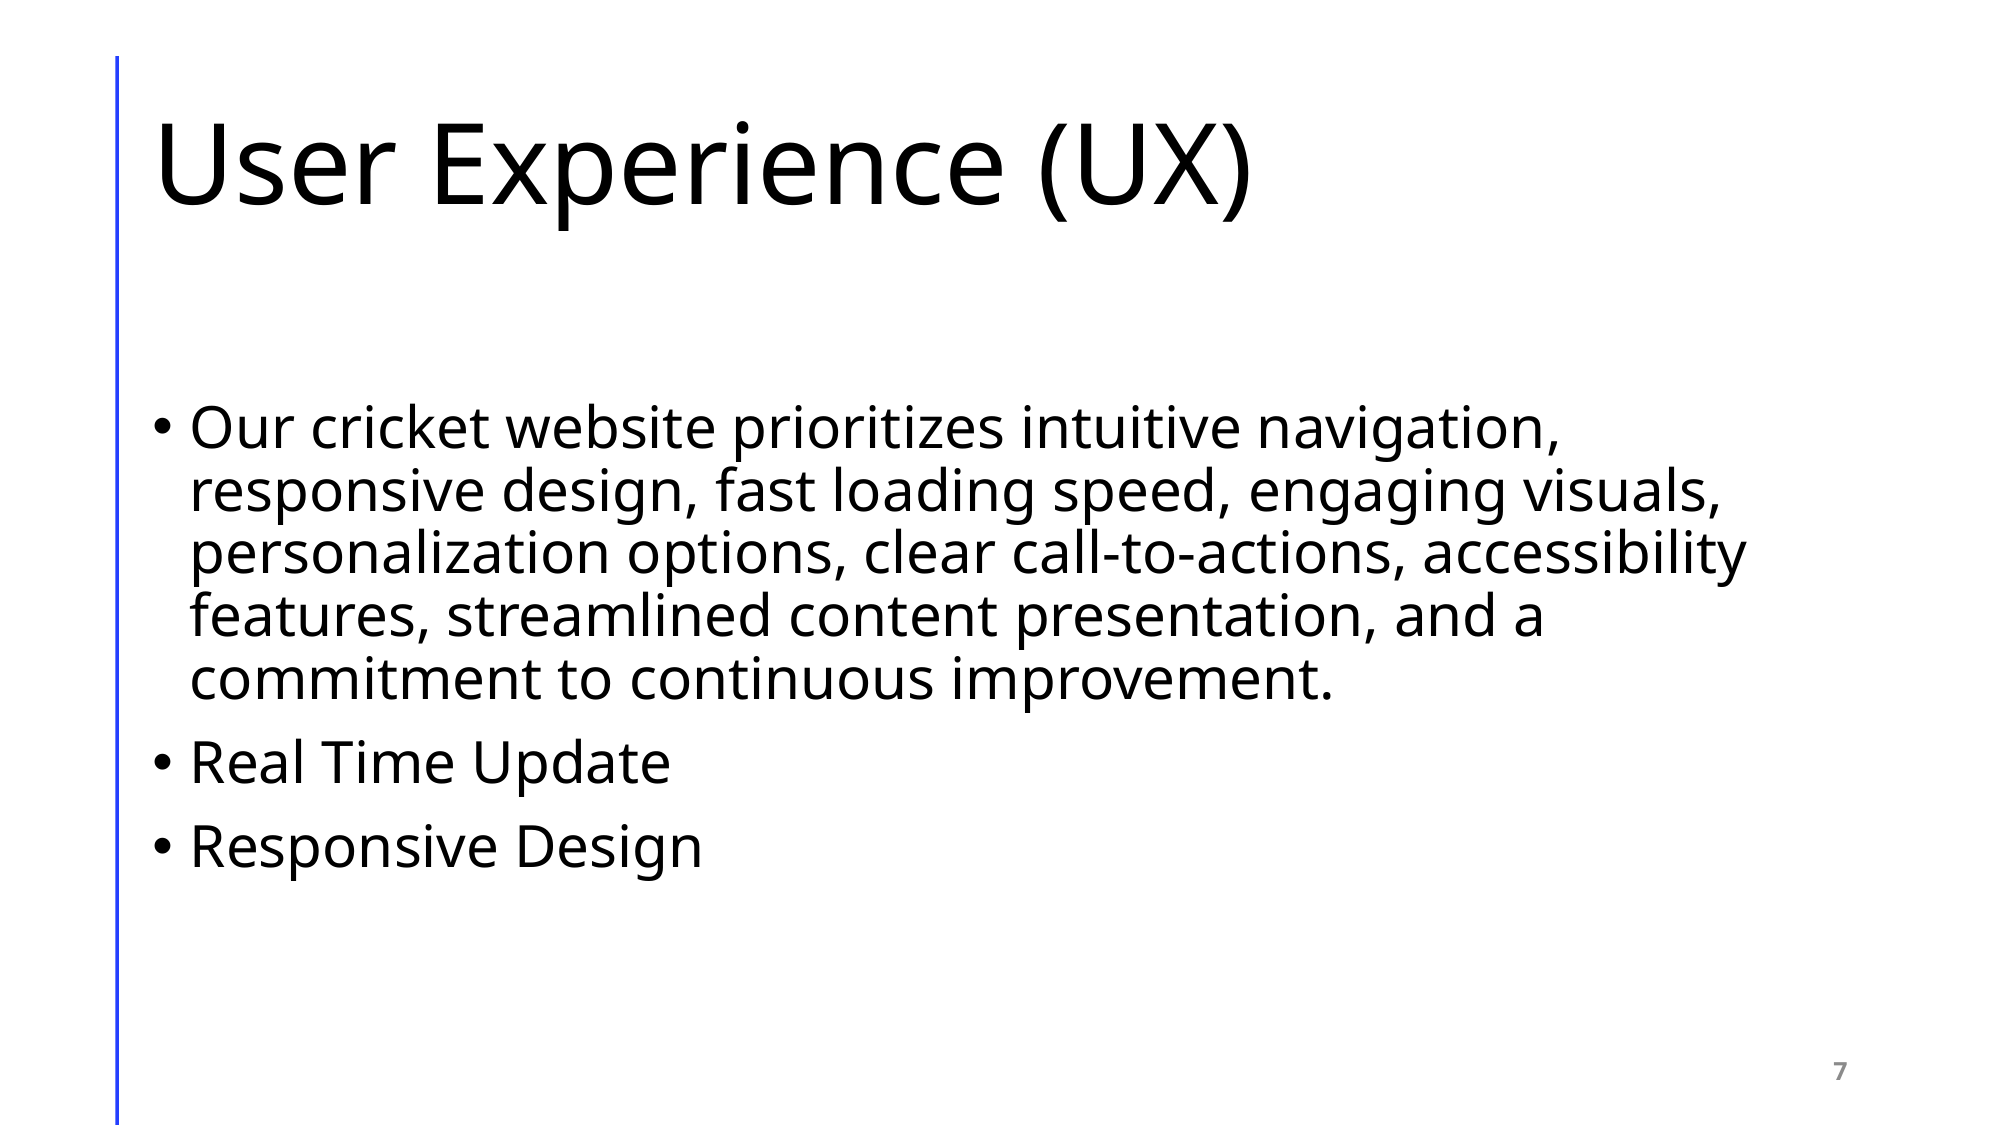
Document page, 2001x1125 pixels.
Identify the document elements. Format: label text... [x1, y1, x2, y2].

list Our cricket website prioritizes intuitive navigation, responsive design, fast loading speed, engaging visuals, personalization options, clear call-to-actions, accessibility features, streamlined content presentation, and a commitment to continuous improvement. Real Time Update Responsive Design [137, 299, 1863, 1014]
slide_number 7 [1412, 1042, 1863, 1103]
title User Experience (UX) [137, 59, 1863, 278]
